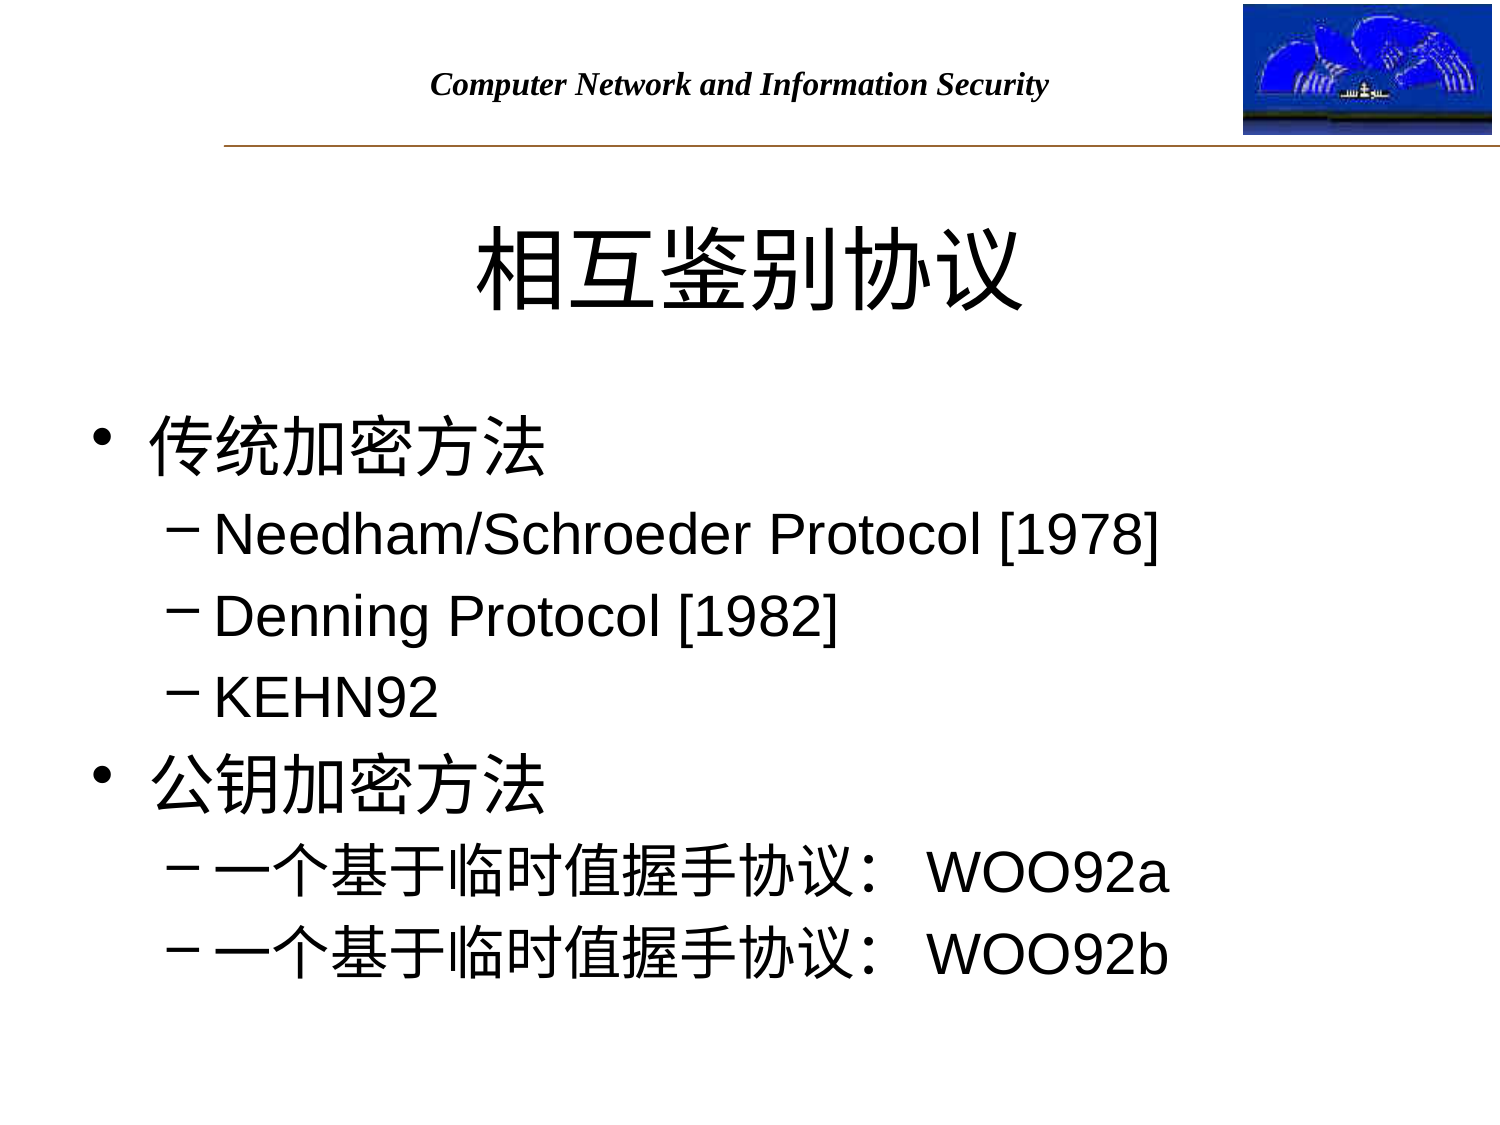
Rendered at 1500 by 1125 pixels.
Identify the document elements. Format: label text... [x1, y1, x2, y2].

title 相互鉴别协议 [75, 208, 1425, 325]
list 传统加密方法 Needham/Schroeder Protocol [1978] Denning Protocol [1982] KEHN92 公钥加密方法 一个基于临时值握手协议：WOO92a 一个基于临时值握手协议：WOO92b [76, 397, 1427, 953]
